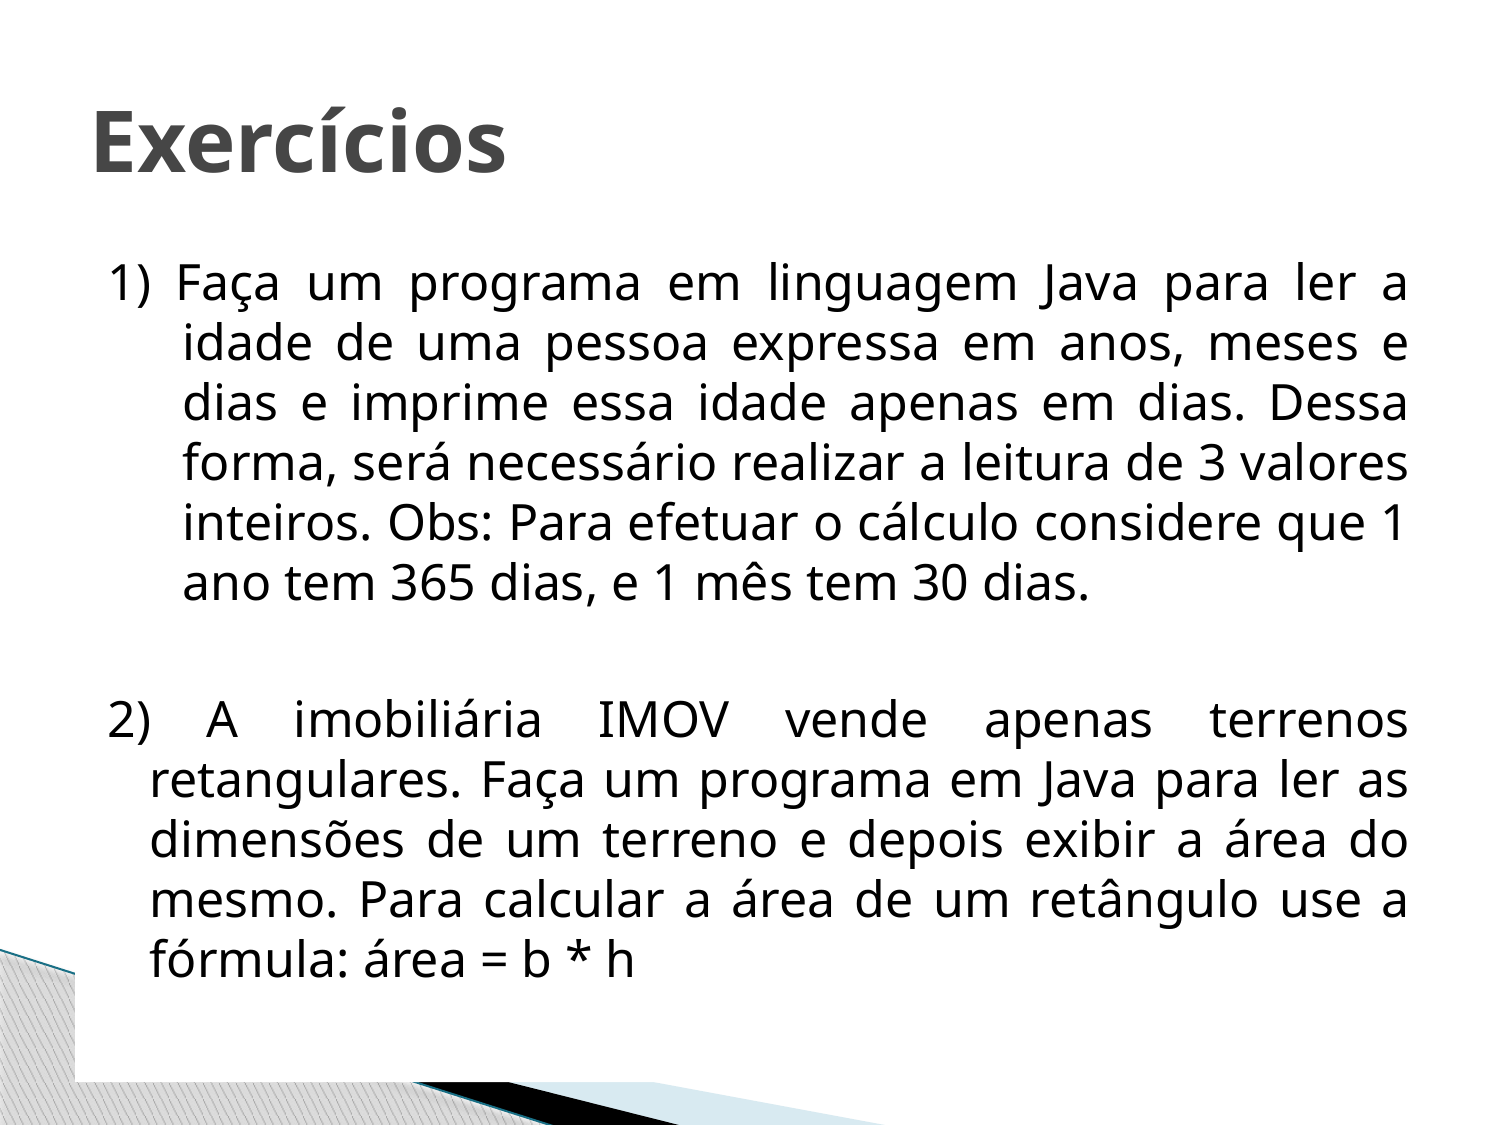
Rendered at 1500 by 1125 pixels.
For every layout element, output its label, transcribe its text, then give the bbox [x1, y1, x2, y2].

list 1) Faça um programa em linguagem Java para ler a idade de uma pessoa expressa em anos, meses e dias e imprime essa idade apenas em dias. Dessa forma, será necessário realizar a leitura de 3 valores inteiros. Obs: Para efetuar o cálculo considere que 1 ano tem 365 dias, e 1 mês tem 30 dias. 2) A imobiliária IMOV vende apenas terrenos retangulares. Faça um programa em Java para ler as dimensões de um terreno e depois exibir a área do mesmo. Para calcular a área de um retângulo use a fórmula: área = b * h [75, 243, 1425, 1083]
title Exercícios [75, 45, 1425, 233]
